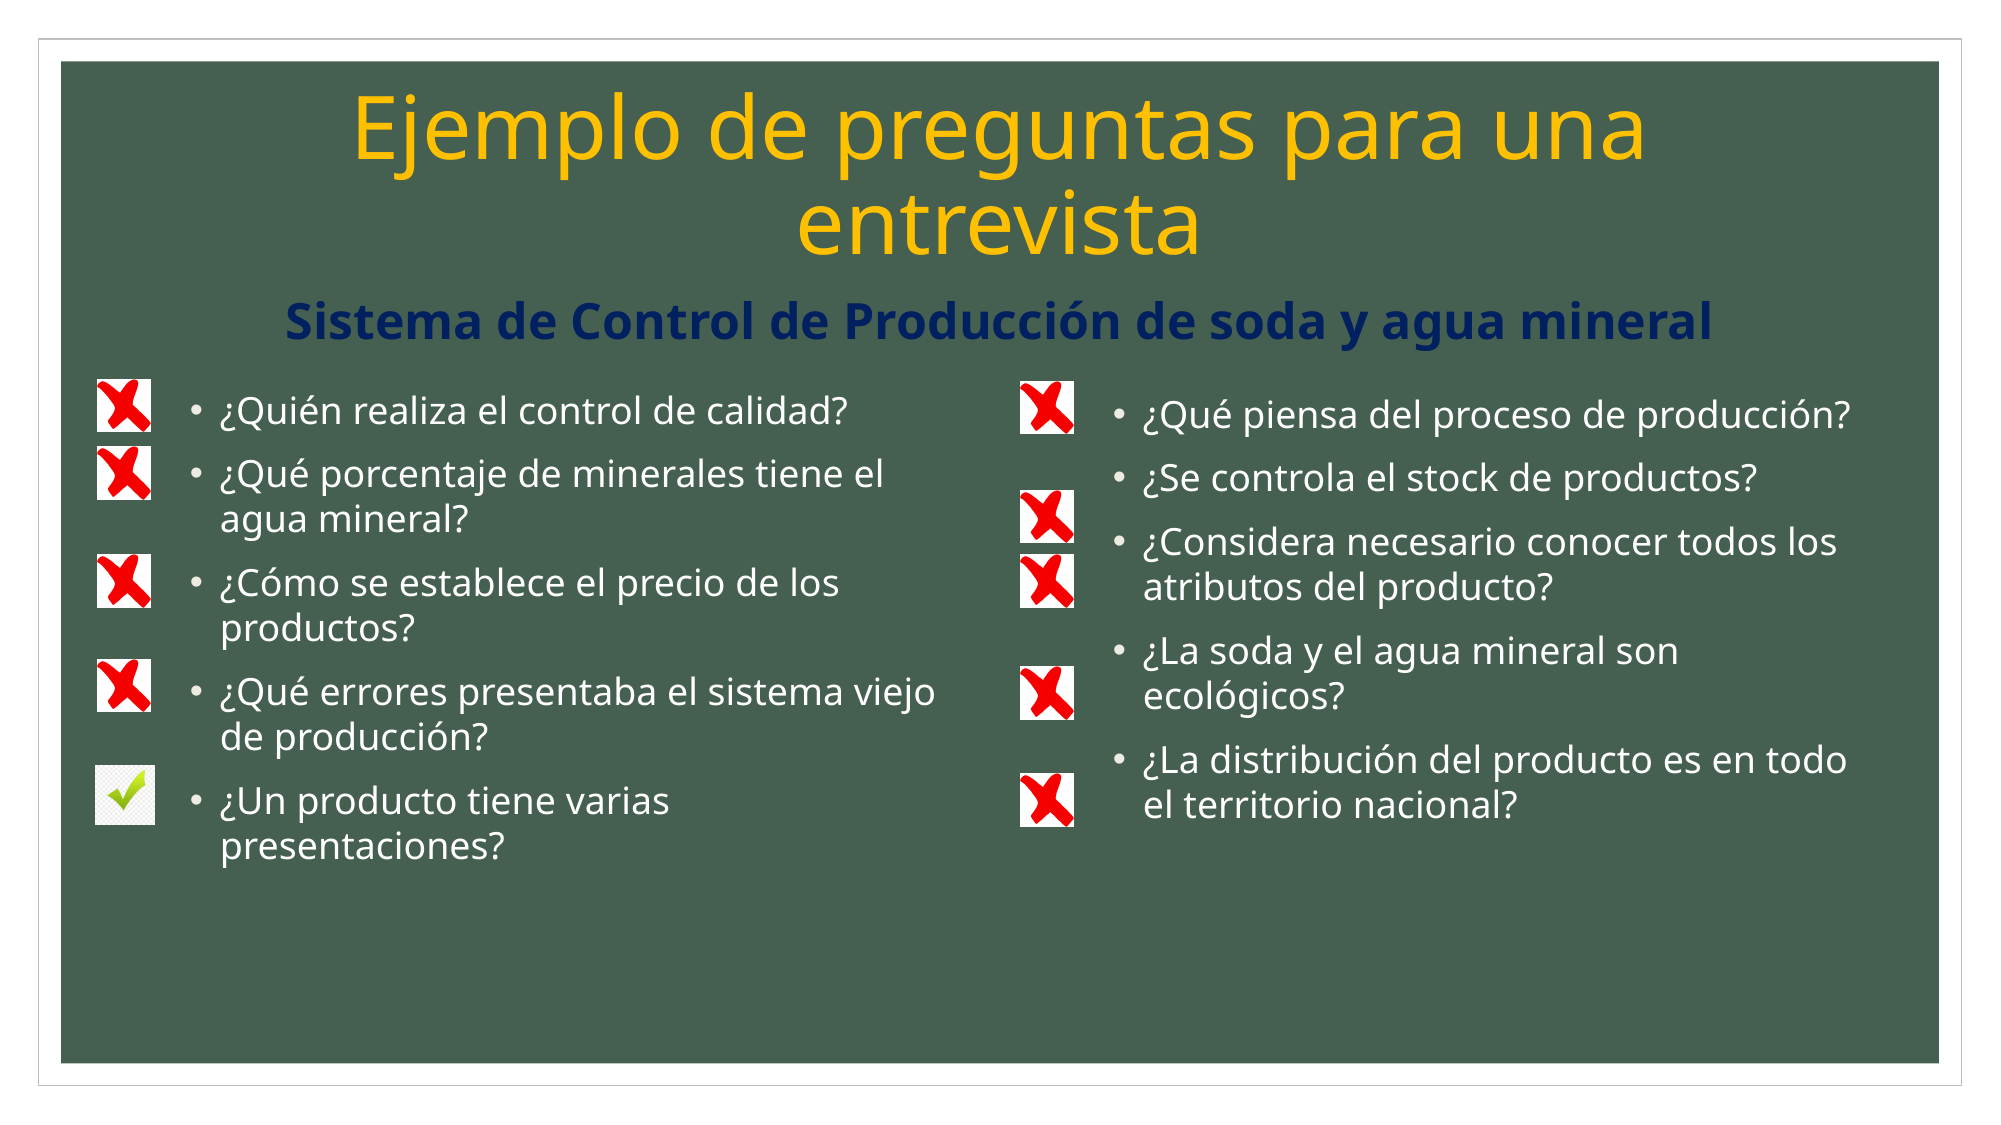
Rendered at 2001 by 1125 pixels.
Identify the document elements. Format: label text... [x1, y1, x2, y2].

picture [1020, 666, 1074, 720]
picture [1020, 381, 1074, 434]
picture [1020, 554, 1074, 608]
picture [97, 554, 151, 608]
text_box ¿Qué piensa del proceso de producción? ¿Se controla el stock de productos? ¿Considera necesario conocer todos los atributos del producto? ¿La soda y el agua mineral son ecológicos? ¿La distribución del producto es en todo el territorio nacional? [1097, 383, 1878, 898]
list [97, 379, 151, 432]
picture [97, 446, 151, 500]
picture [97, 659, 151, 712]
list ¿Quién realiza el control de calidad? ¿Qué porcentaje de minerales tiene el agua mineral? ¿Cómo se establece el precio de los productos? ¿Qué errores presentaba el sistema viejo de producción? ¿Un producto tiene varias presentaciones? [174, 379, 955, 894]
picture [1020, 773, 1074, 827]
text_box Sistema de Control de Producción de soda y agua mineral [174, 281, 1825, 357]
picture [1020, 490, 1074, 544]
picture [95, 765, 155, 825]
title Ejemplo de preguntas para una entrevista [174, 75, 1825, 281]
